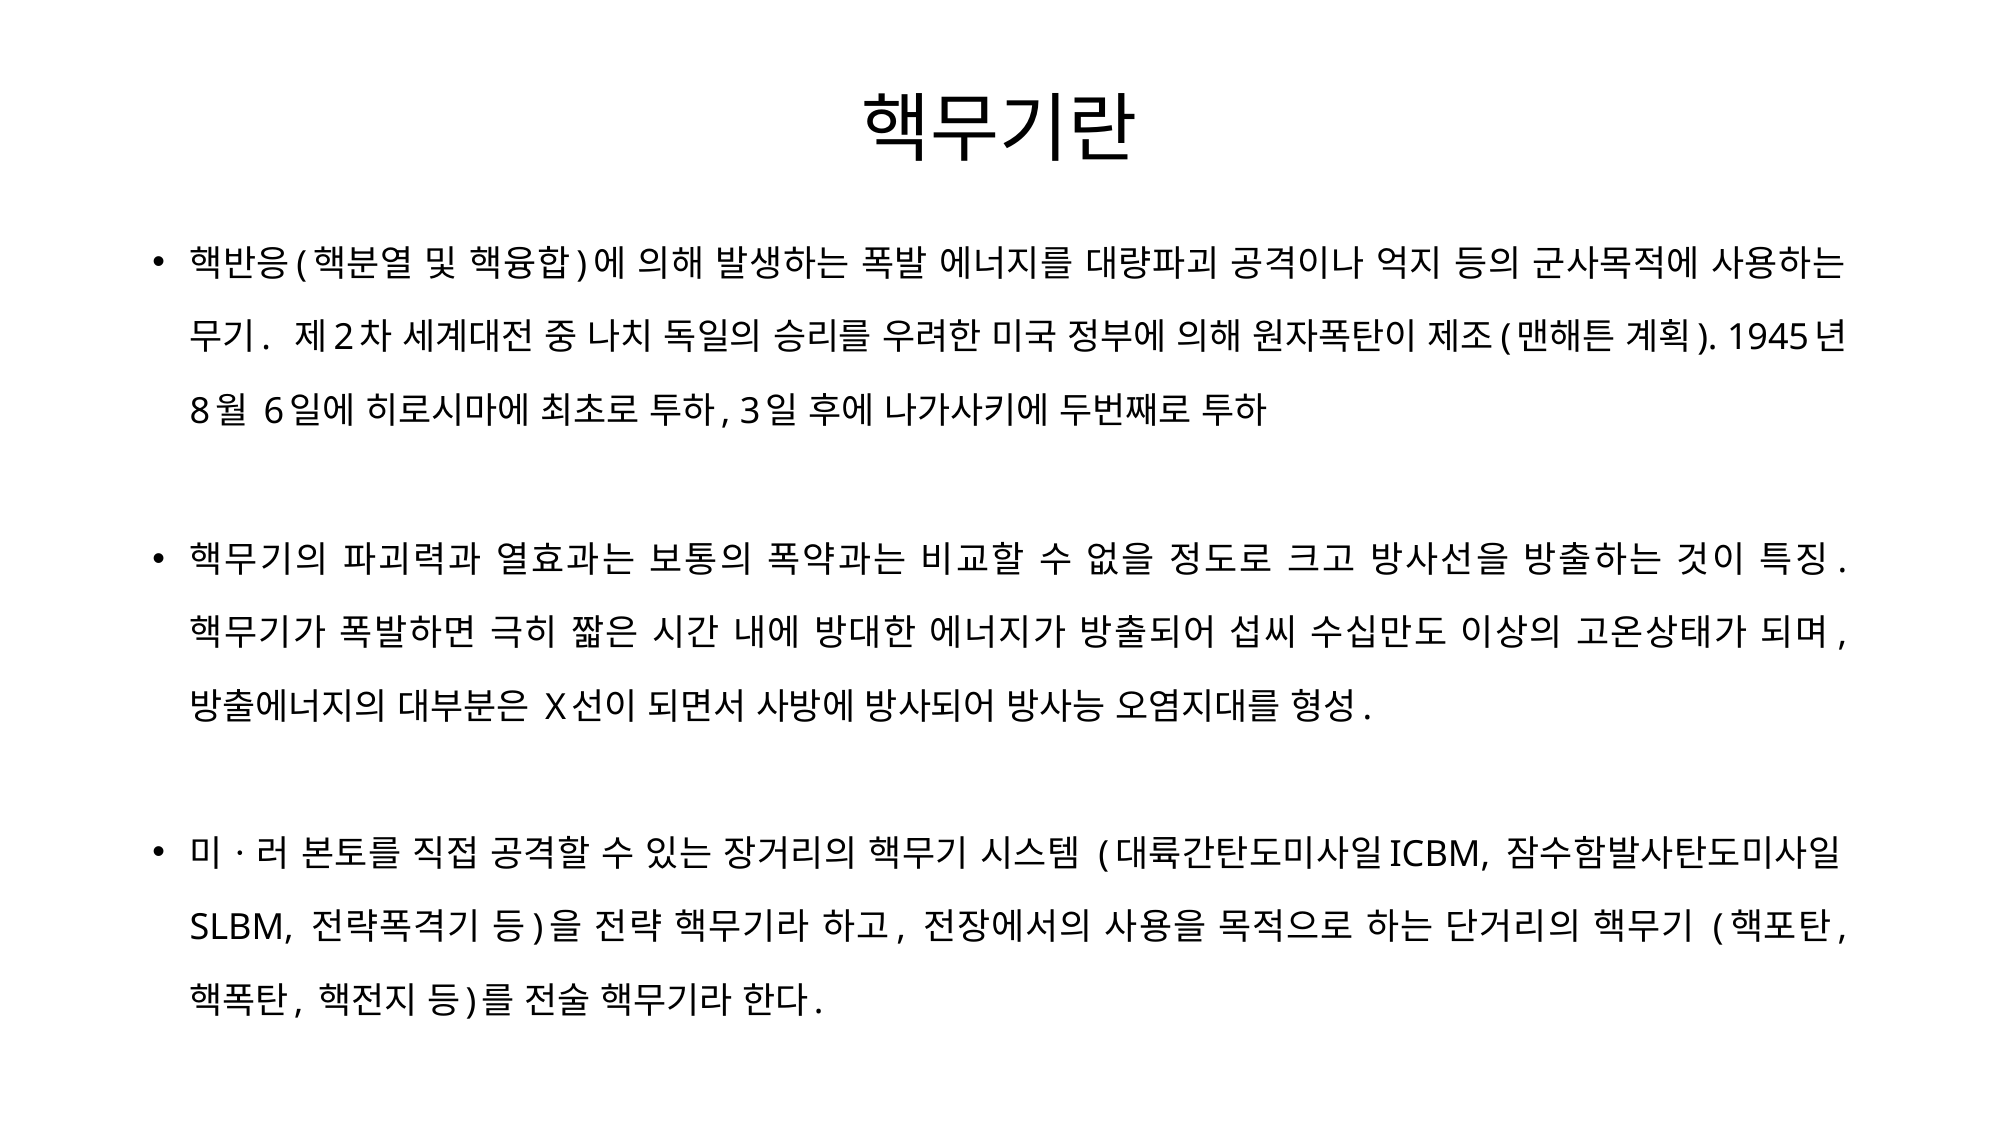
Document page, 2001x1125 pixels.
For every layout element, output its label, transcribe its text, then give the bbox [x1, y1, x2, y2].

list 핵반응(핵분열 및 핵융합)에 의해 발생하는 폭발 에너지를 대량파괴 공격이나 억지 등의 군사목적에 사용하는 무기. 제2차 세계대전 중 나치 독일의 승리를 우려한 미국 정부에 의해 원자폭탄이 제조(맨해튼 계획). 1945년 8월 6일에 히로시마에 최초로 투하, 3일 후에 나가사키에 두번째로 투하 핵무기의 파괴력과 열효과는 보통의 폭약과는 비교할 수 없을 정도로 크고 방사선을 방출하는 것이 특징. 핵무기가 폭발하면 극히 짧은 시간 내에 방대한 에너지가 방출되어 섭씨 수십만도 이상의 고온상태가 되며, 방출에너지의 대부분은 X선이 되면서 사방에 방사되어 방사능 오염지대를 형성. 미ㆍ러 본토를 직접 공격할 수 있는 장거리의 핵무기 시스템 (대륙간탄도미사일ICBM, 잠수함발사탄도미사일SLBM, 전략폭격기 등)을 전략 핵무기라 하고, 전장에서의 사용을 목적으로 하는 단거리의 핵무기 (핵포탄, 핵폭탄, 핵전지 등)를 전술 핵무기라 한다. [137, 202, 1863, 1039]
title 핵무기란 [137, 80, 1863, 182]
